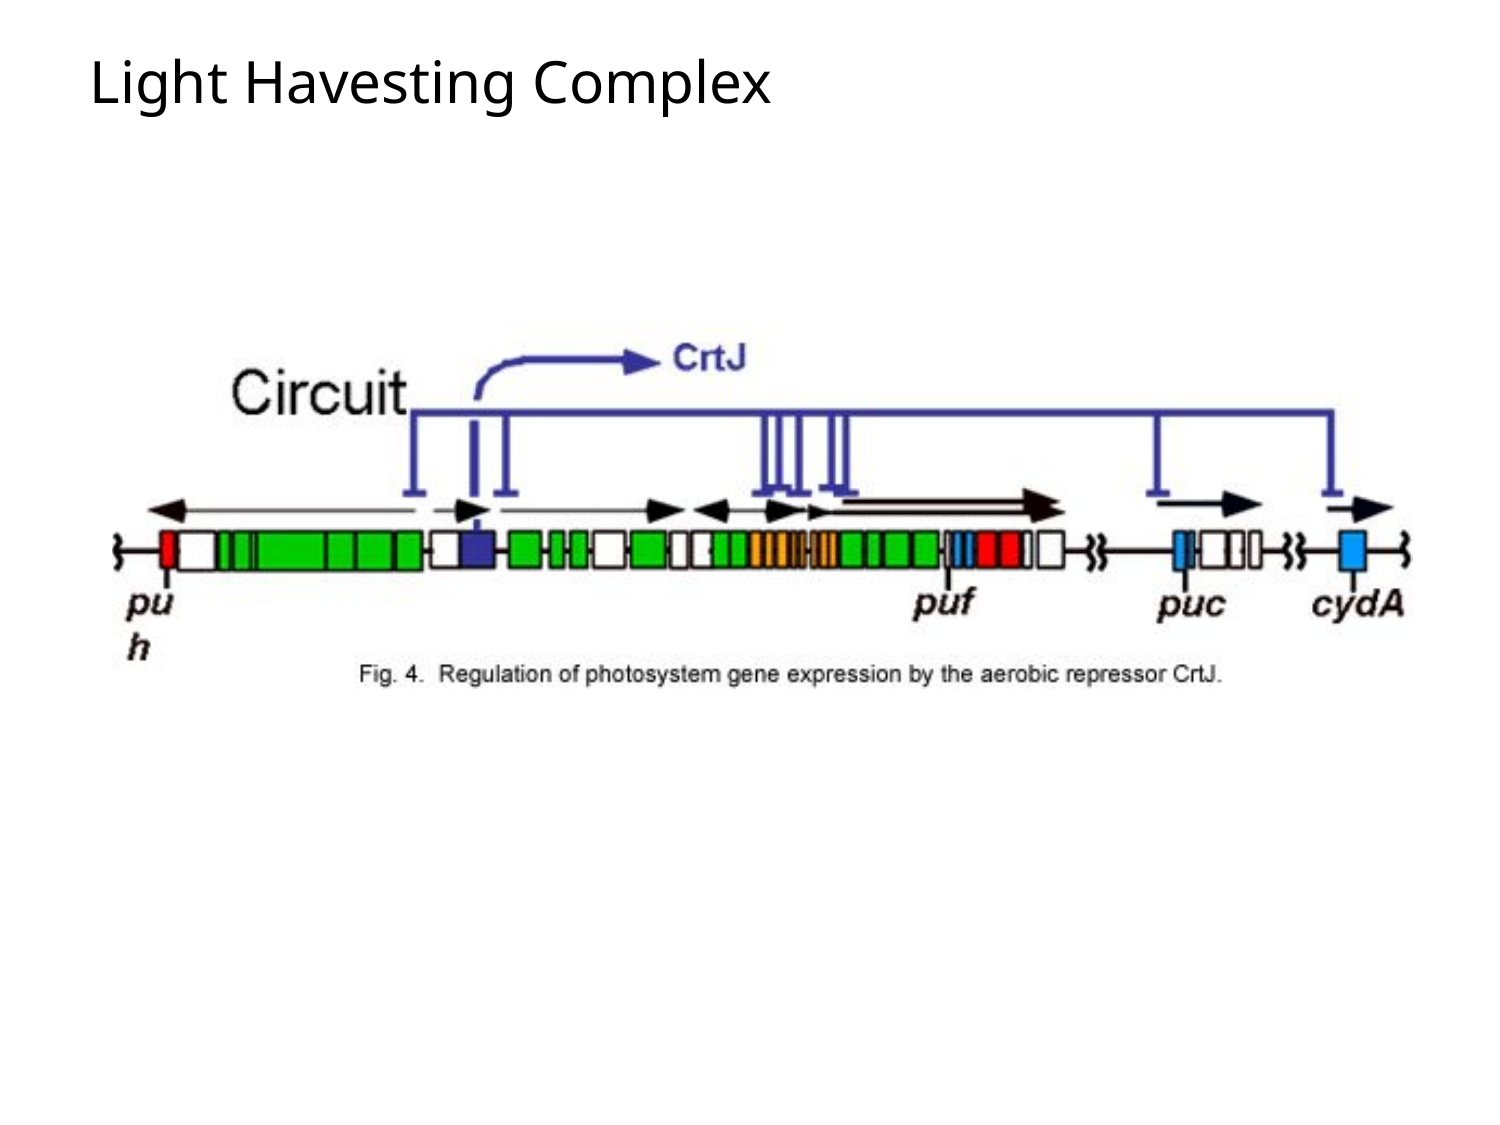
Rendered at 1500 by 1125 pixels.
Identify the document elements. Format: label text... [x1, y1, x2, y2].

text_box Light Havesting Complex [74, 37, 1488, 123]
picture [112, 324, 1414, 701]
